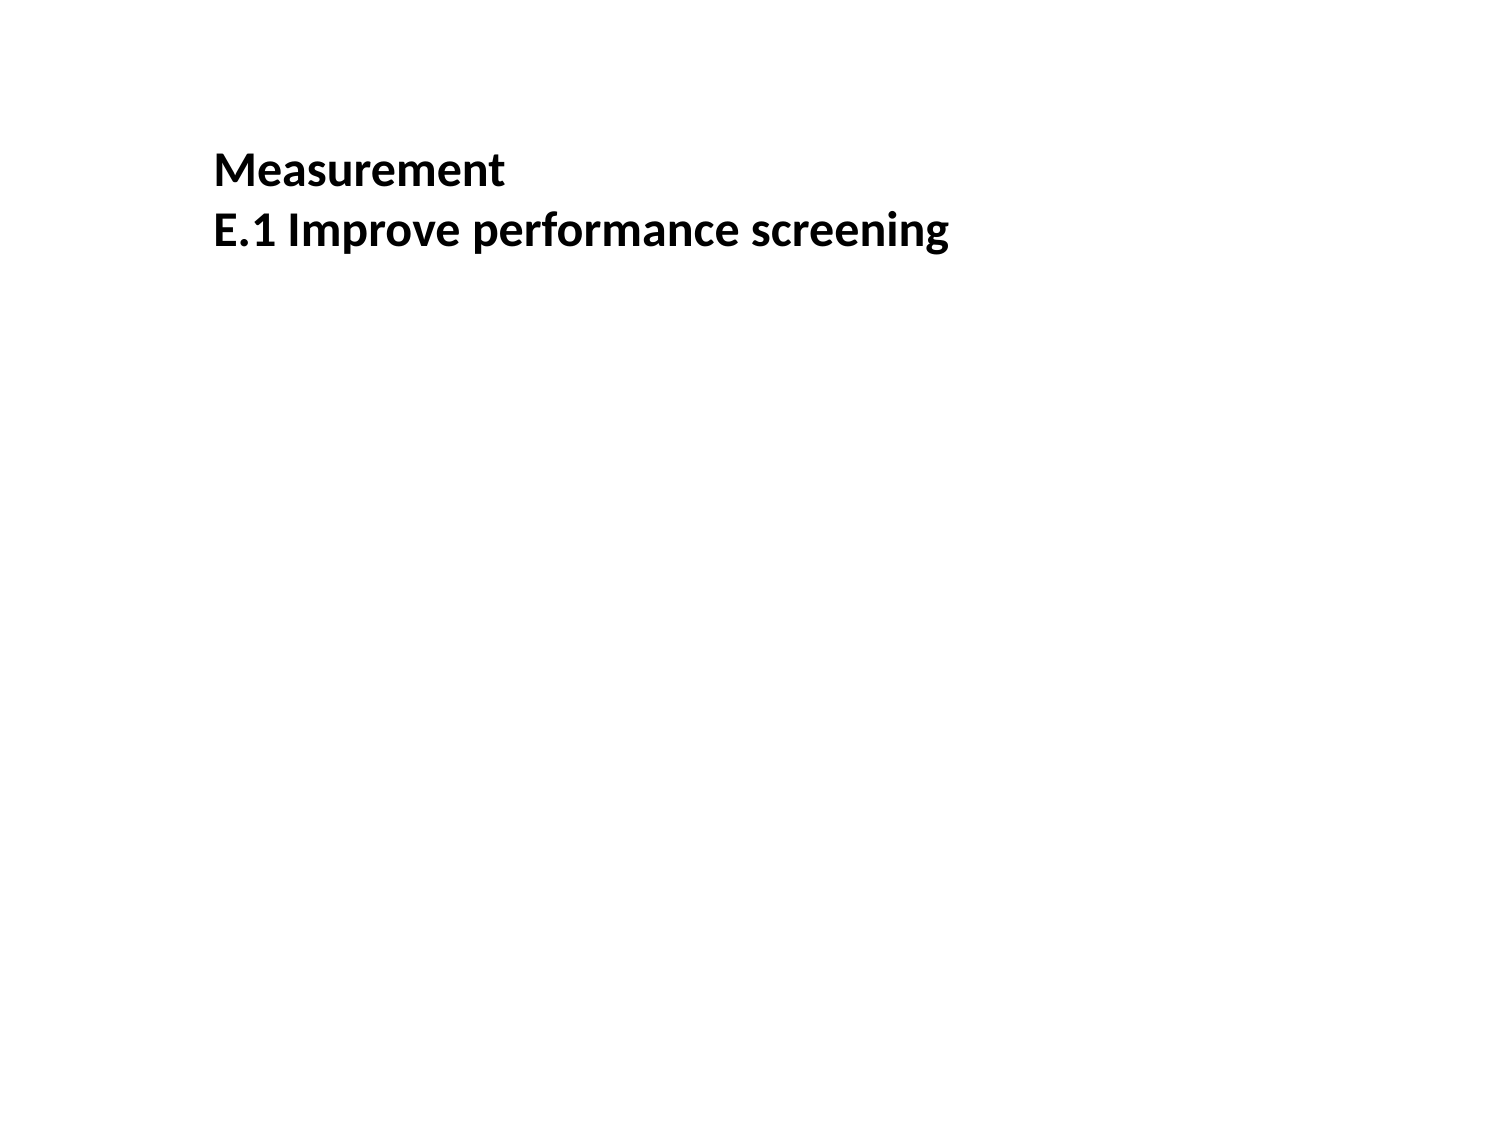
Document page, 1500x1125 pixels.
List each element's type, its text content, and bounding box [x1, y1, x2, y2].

text_box Measurement E.1 Improve performance screening [198, 129, 965, 264]
